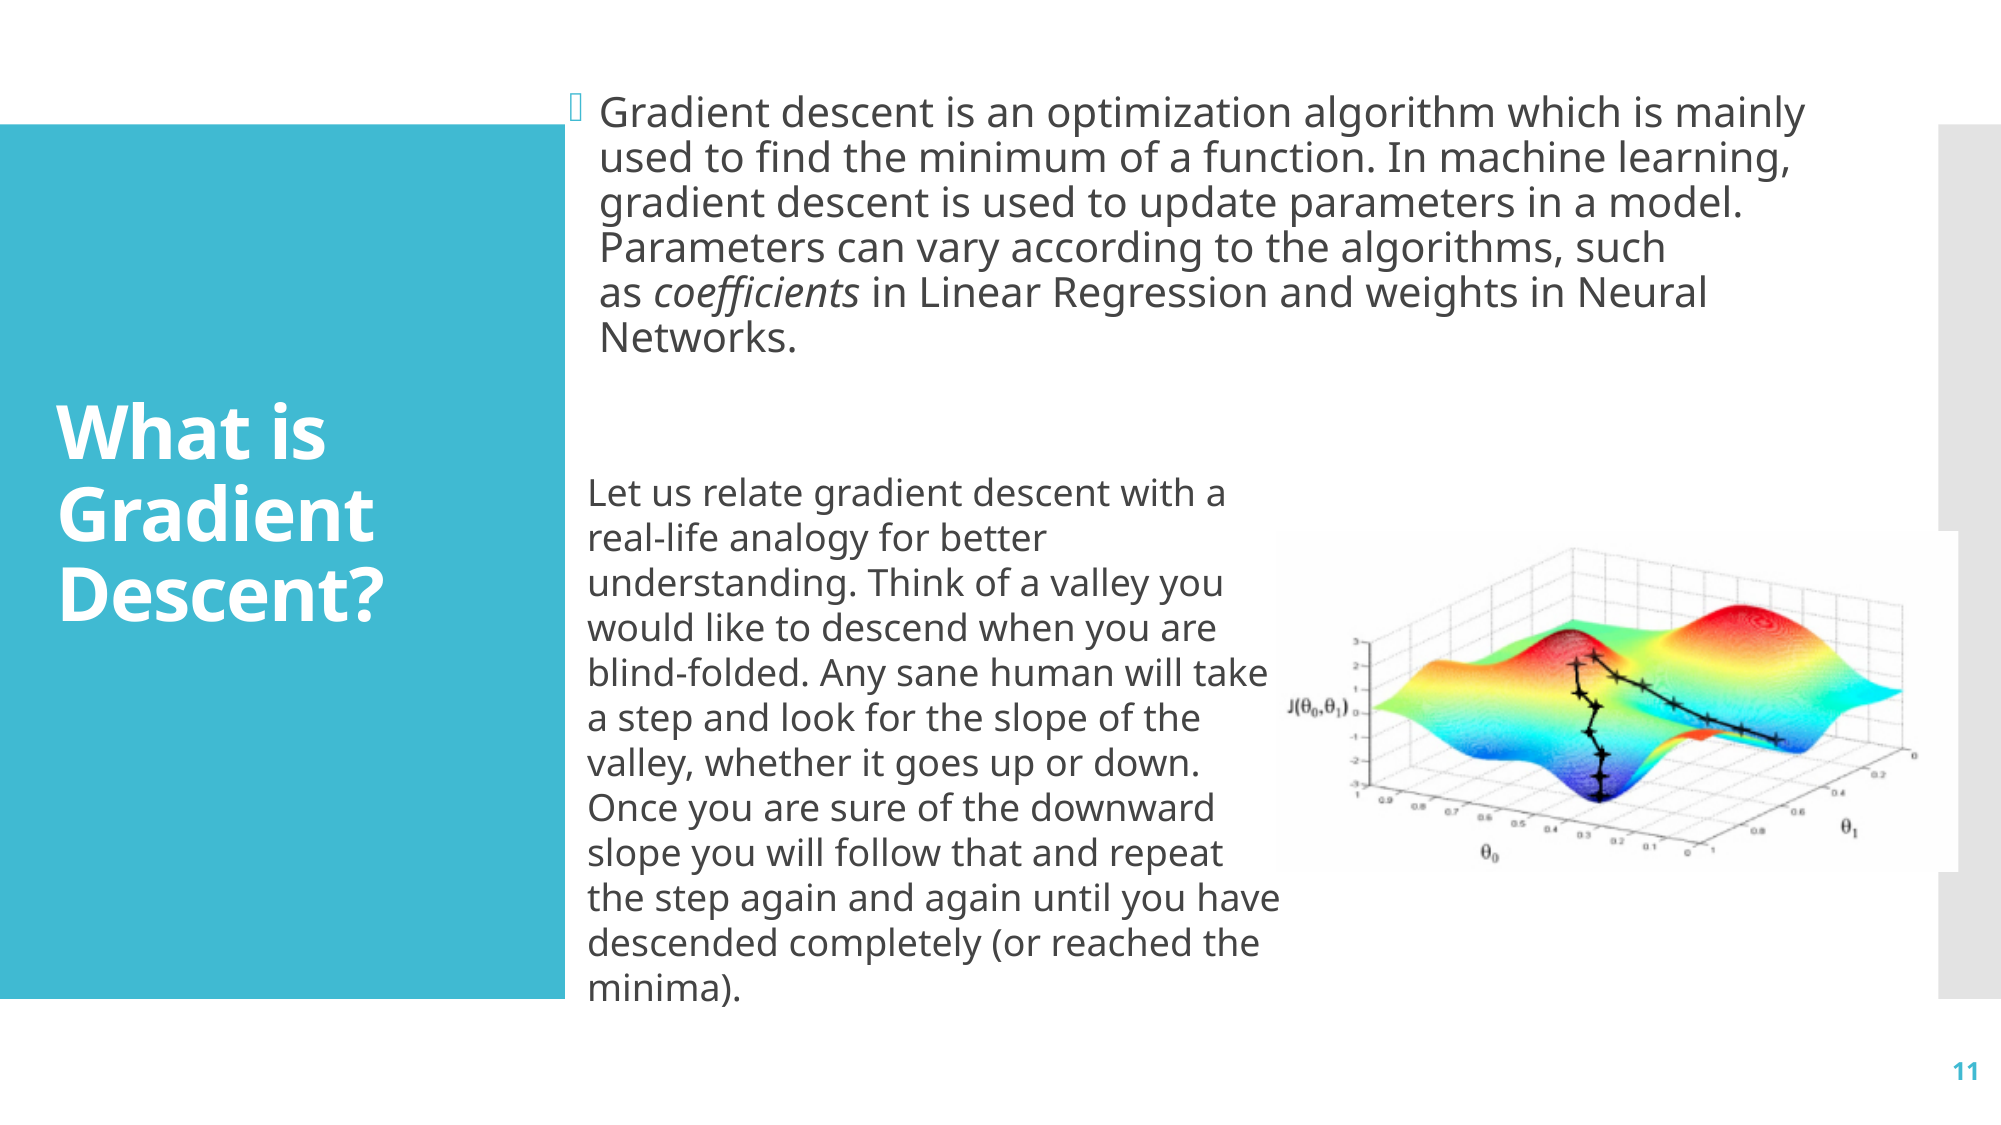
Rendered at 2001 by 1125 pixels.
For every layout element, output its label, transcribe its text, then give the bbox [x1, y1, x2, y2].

text_box Let us relate gradient descent with a real-life analogy for better understanding. Think of a valley you would like to descend when you are blind-folded. Any sane human will take a step and look for the slope of the valley, whether it goes up or down. Once you are sure of the downward slope you will follow that and repeat the step again and again until you have descended completely (or reached the minima). [572, 461, 1301, 1017]
title What is Gradient Descent? [41, 184, 525, 940]
list Gradient descent is an optimization algorithm which is mainly used to find the minimum of a function. In machine learning, gradient descent is used to update parameters in a model. Parameters can vary according to the algorithms, such as coefficients in Linear Regression and weights in Neural Networks. [554, 52, 1909, 402]
slide_number 11 [1744, 1042, 1996, 1103]
picture [1275, 521, 1959, 872]
